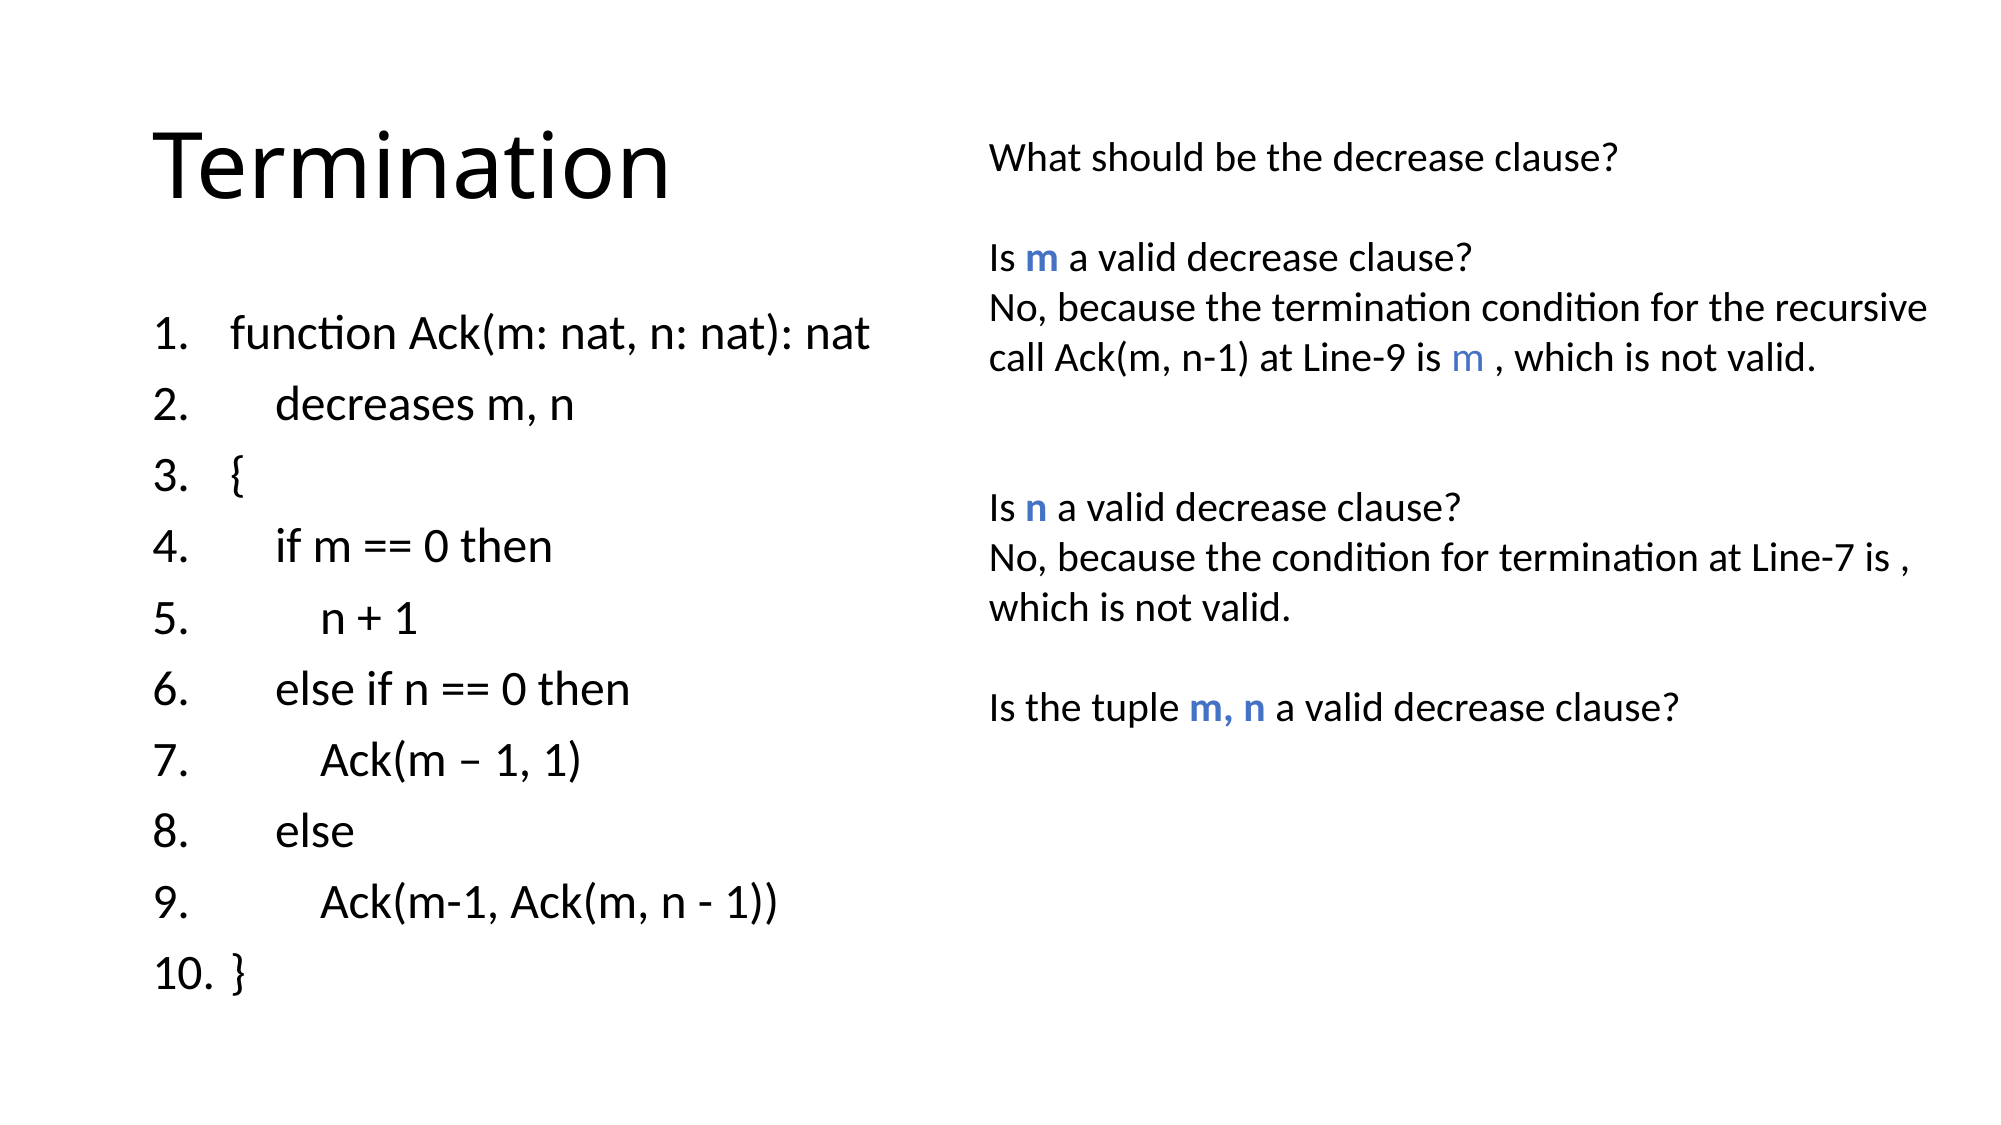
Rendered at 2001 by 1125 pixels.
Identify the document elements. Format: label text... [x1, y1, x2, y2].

list function Ack(m: nat, n: nat): nat decreases m, n { if m == 0 then n + 1 else if n == 0 then Ack(m – 1, 1) else Ack(m-1, Ack(m, n - 1)) } [137, 299, 1863, 1014]
title Termination [137, 59, 1863, 278]
